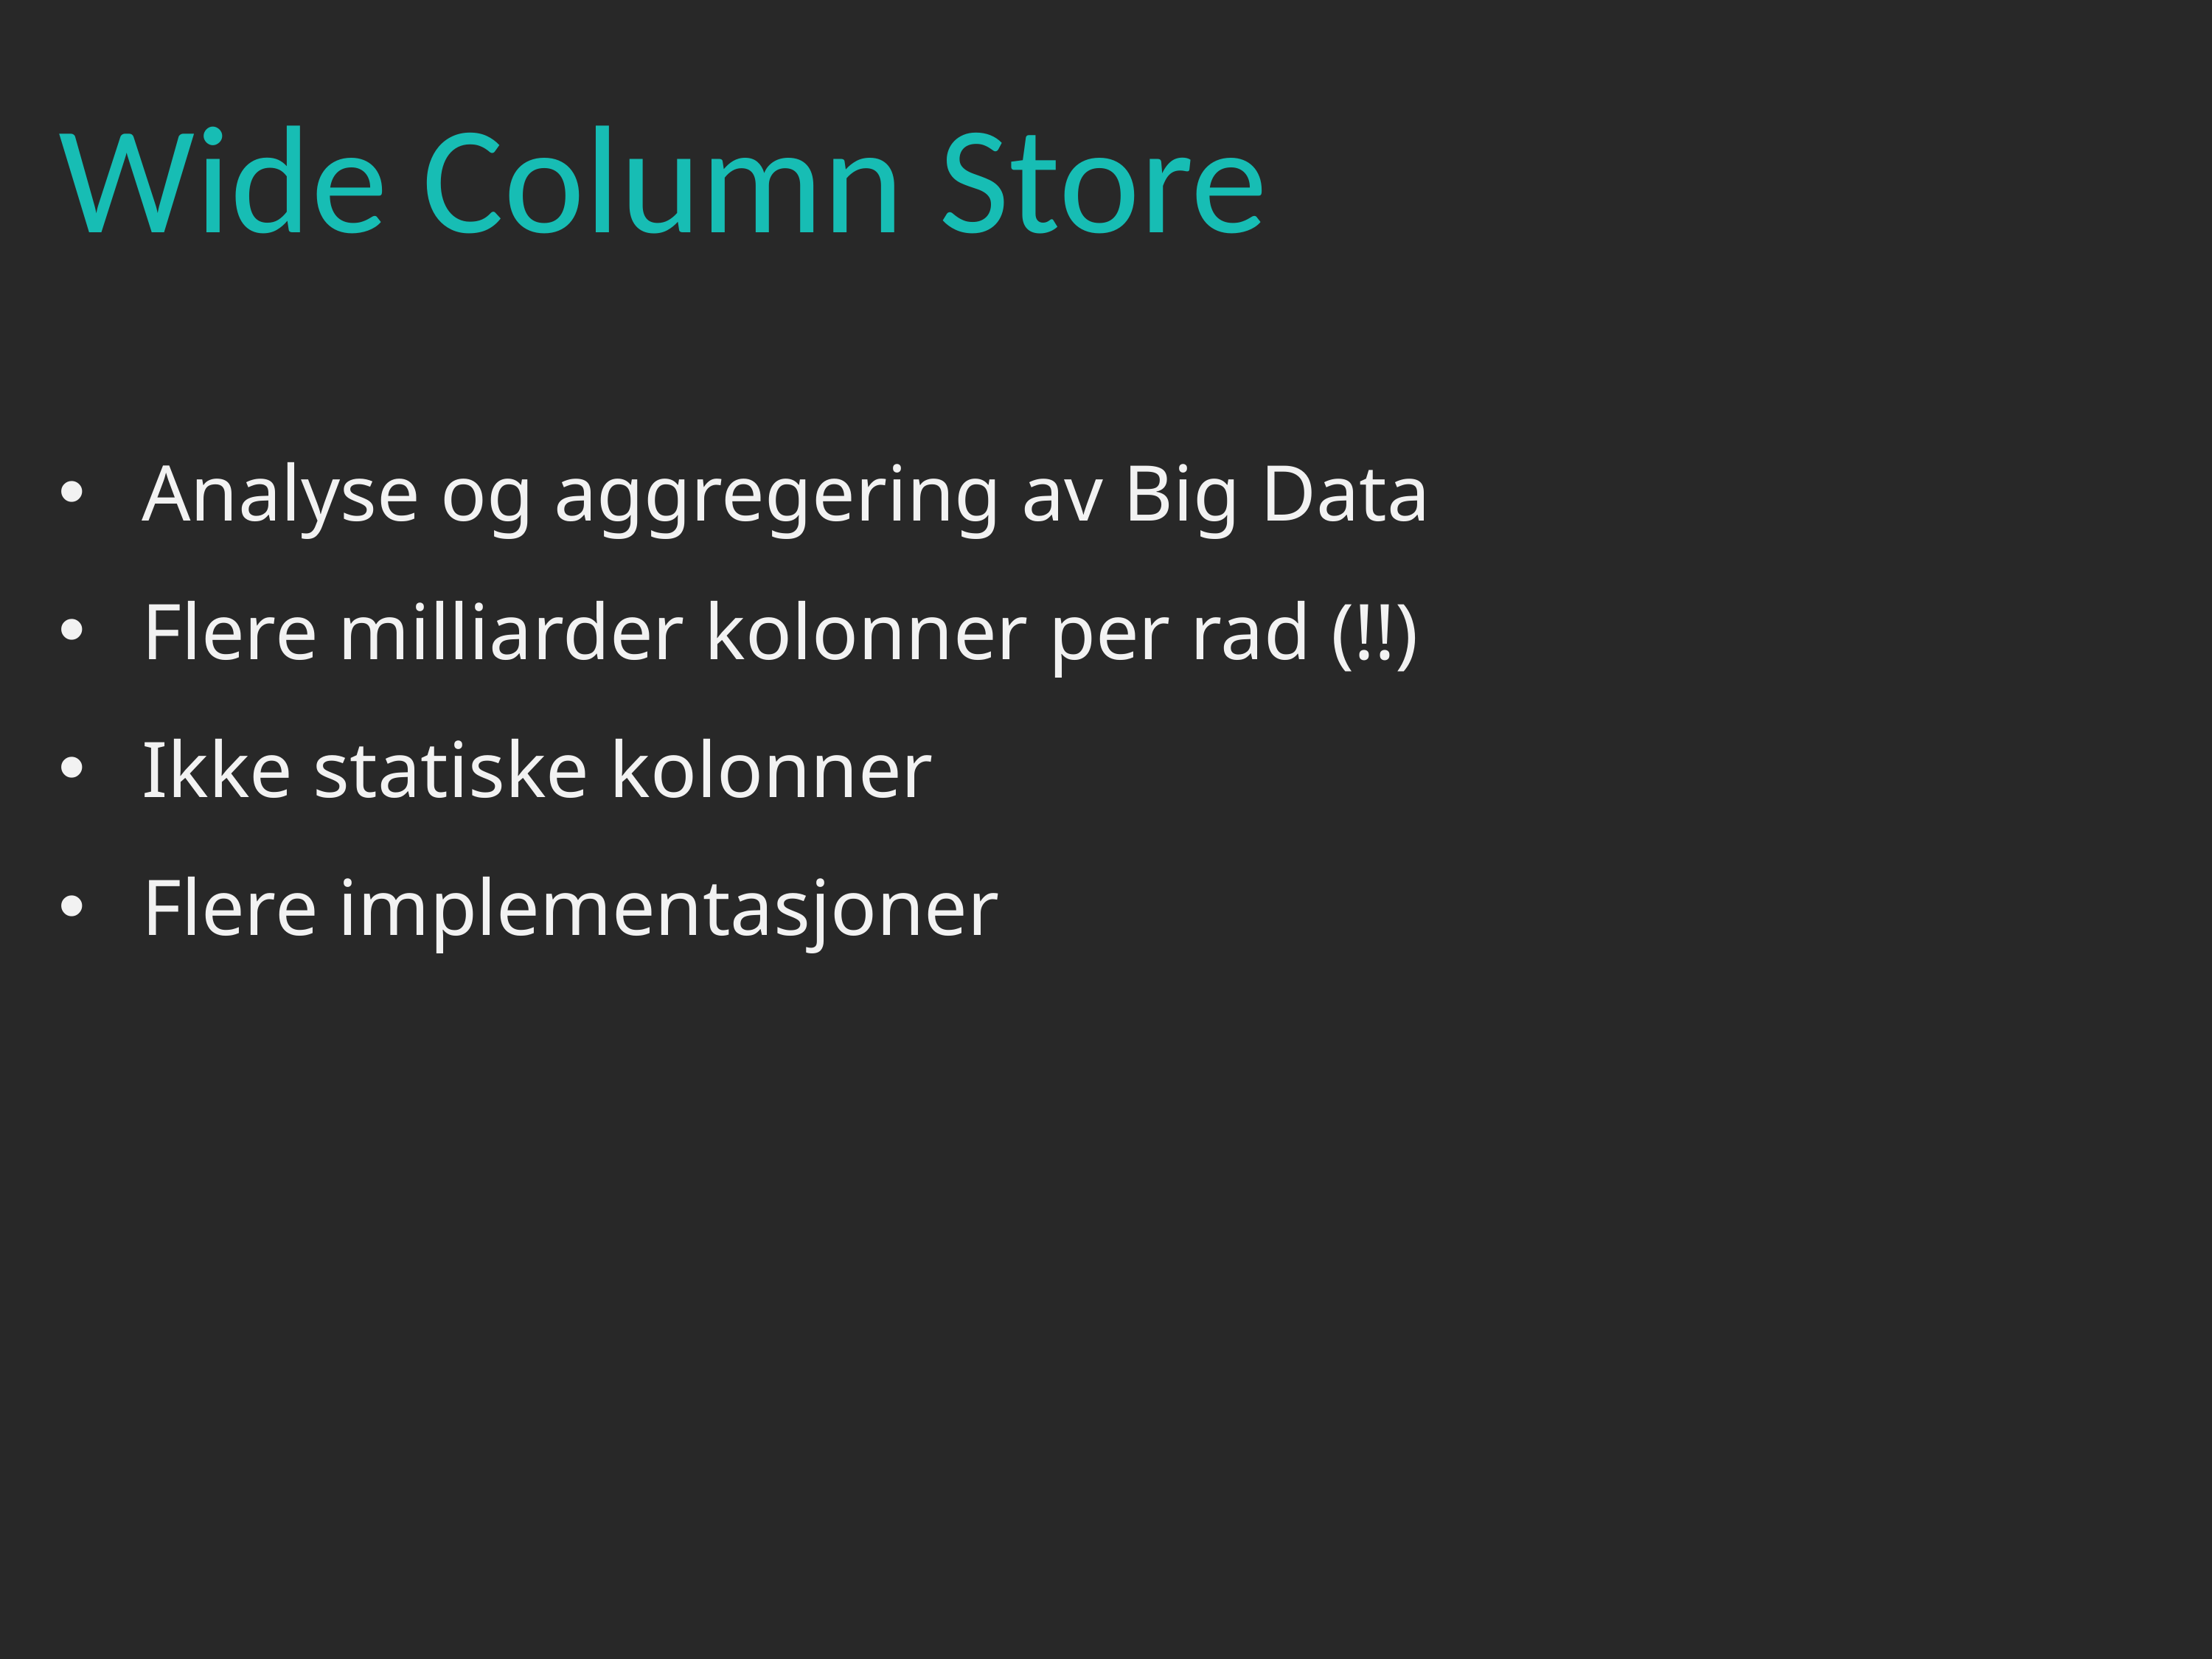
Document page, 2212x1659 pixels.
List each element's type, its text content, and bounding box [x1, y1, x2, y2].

text_box Wide Column Store [50, 70, 2177, 272]
text_box Analyse og aggregering av Big Data Flere milliarder kolonner per rad (!!) Ikke statiske kolonner Flere implementasjoner [50, 389, 2177, 1098]
